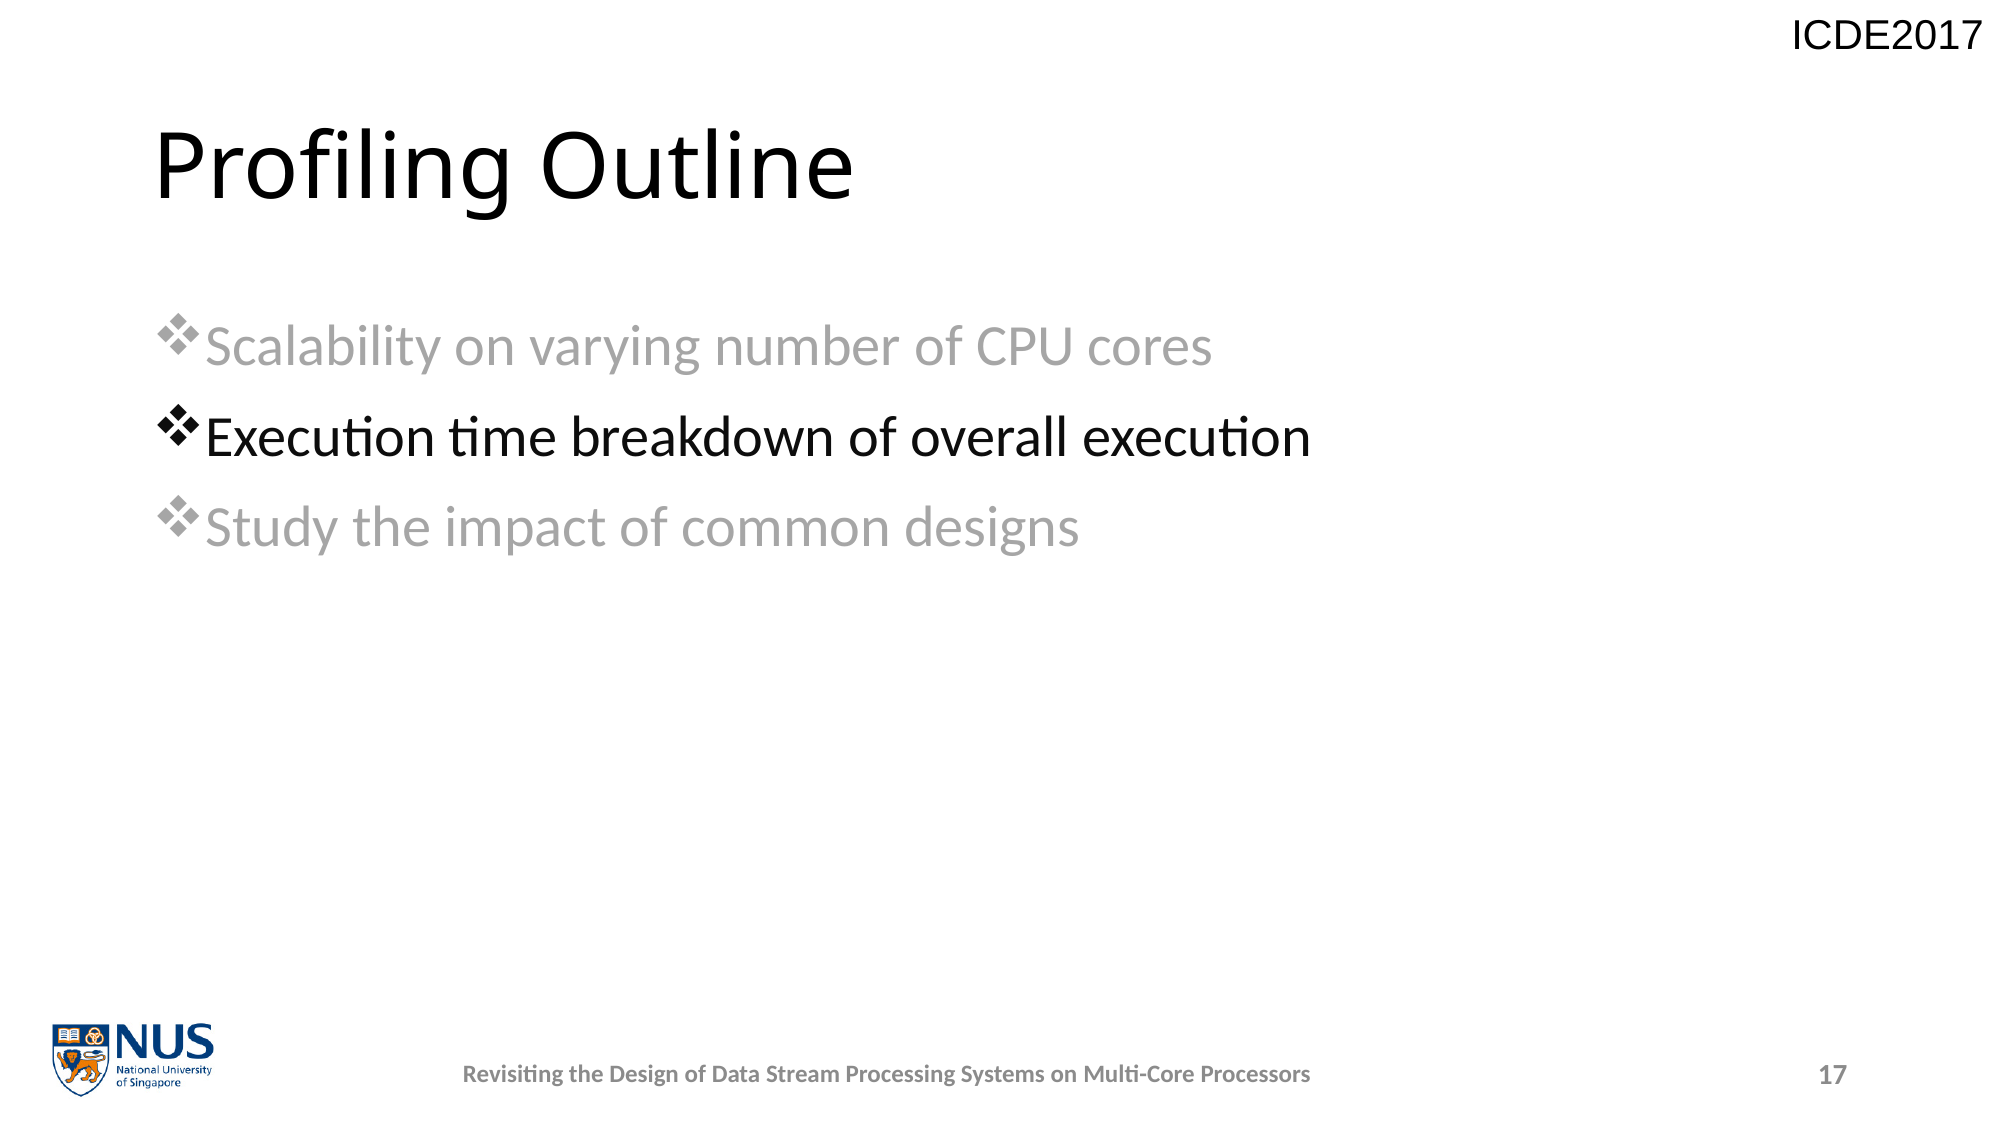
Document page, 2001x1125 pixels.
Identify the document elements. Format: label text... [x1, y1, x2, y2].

title Profiling Outline [137, 59, 1863, 278]
picture [44, 1016, 222, 1103]
slide_number 17 [1412, 1042, 1863, 1103]
footer Revisiting the Design of Data Stream Processing Systems on Multi-Core Processors [437, 1042, 1338, 1103]
list Scalability on varying number of CPU cores Execution time breakdown of overall execution Study the impact of common designs [137, 299, 1863, 1014]
